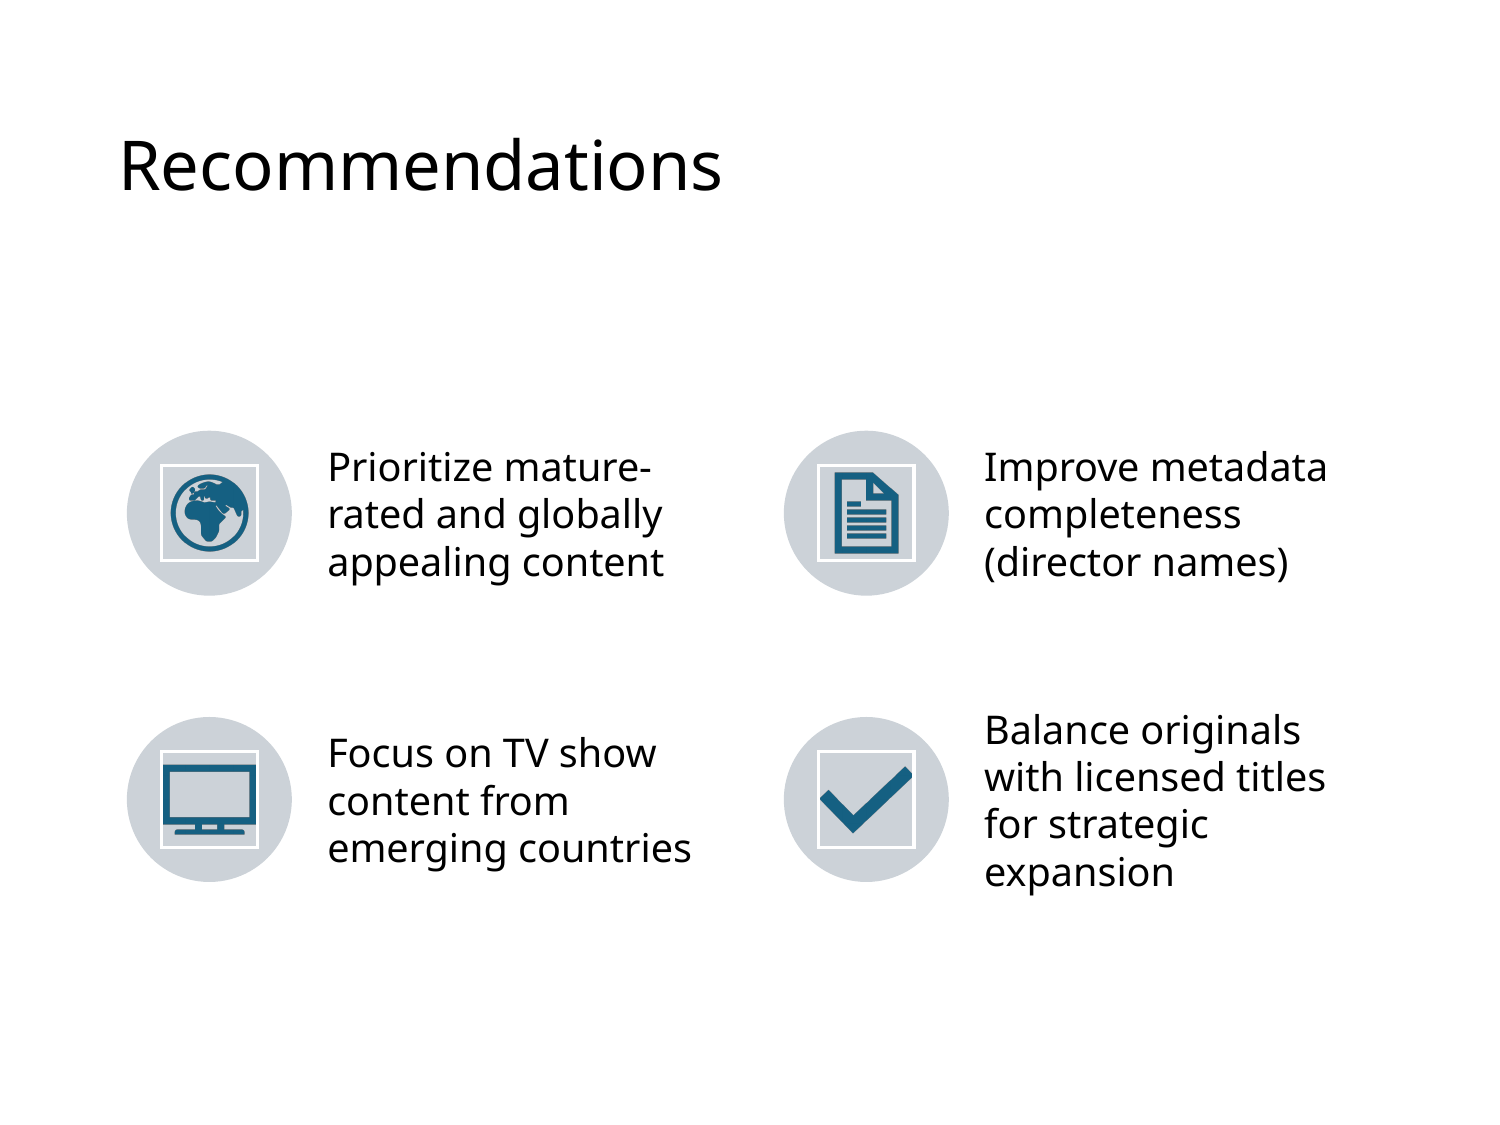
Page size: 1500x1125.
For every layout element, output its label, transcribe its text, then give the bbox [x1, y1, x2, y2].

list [102, 298, 1398, 1014]
title Recommendations [103, 59, 1397, 278]
